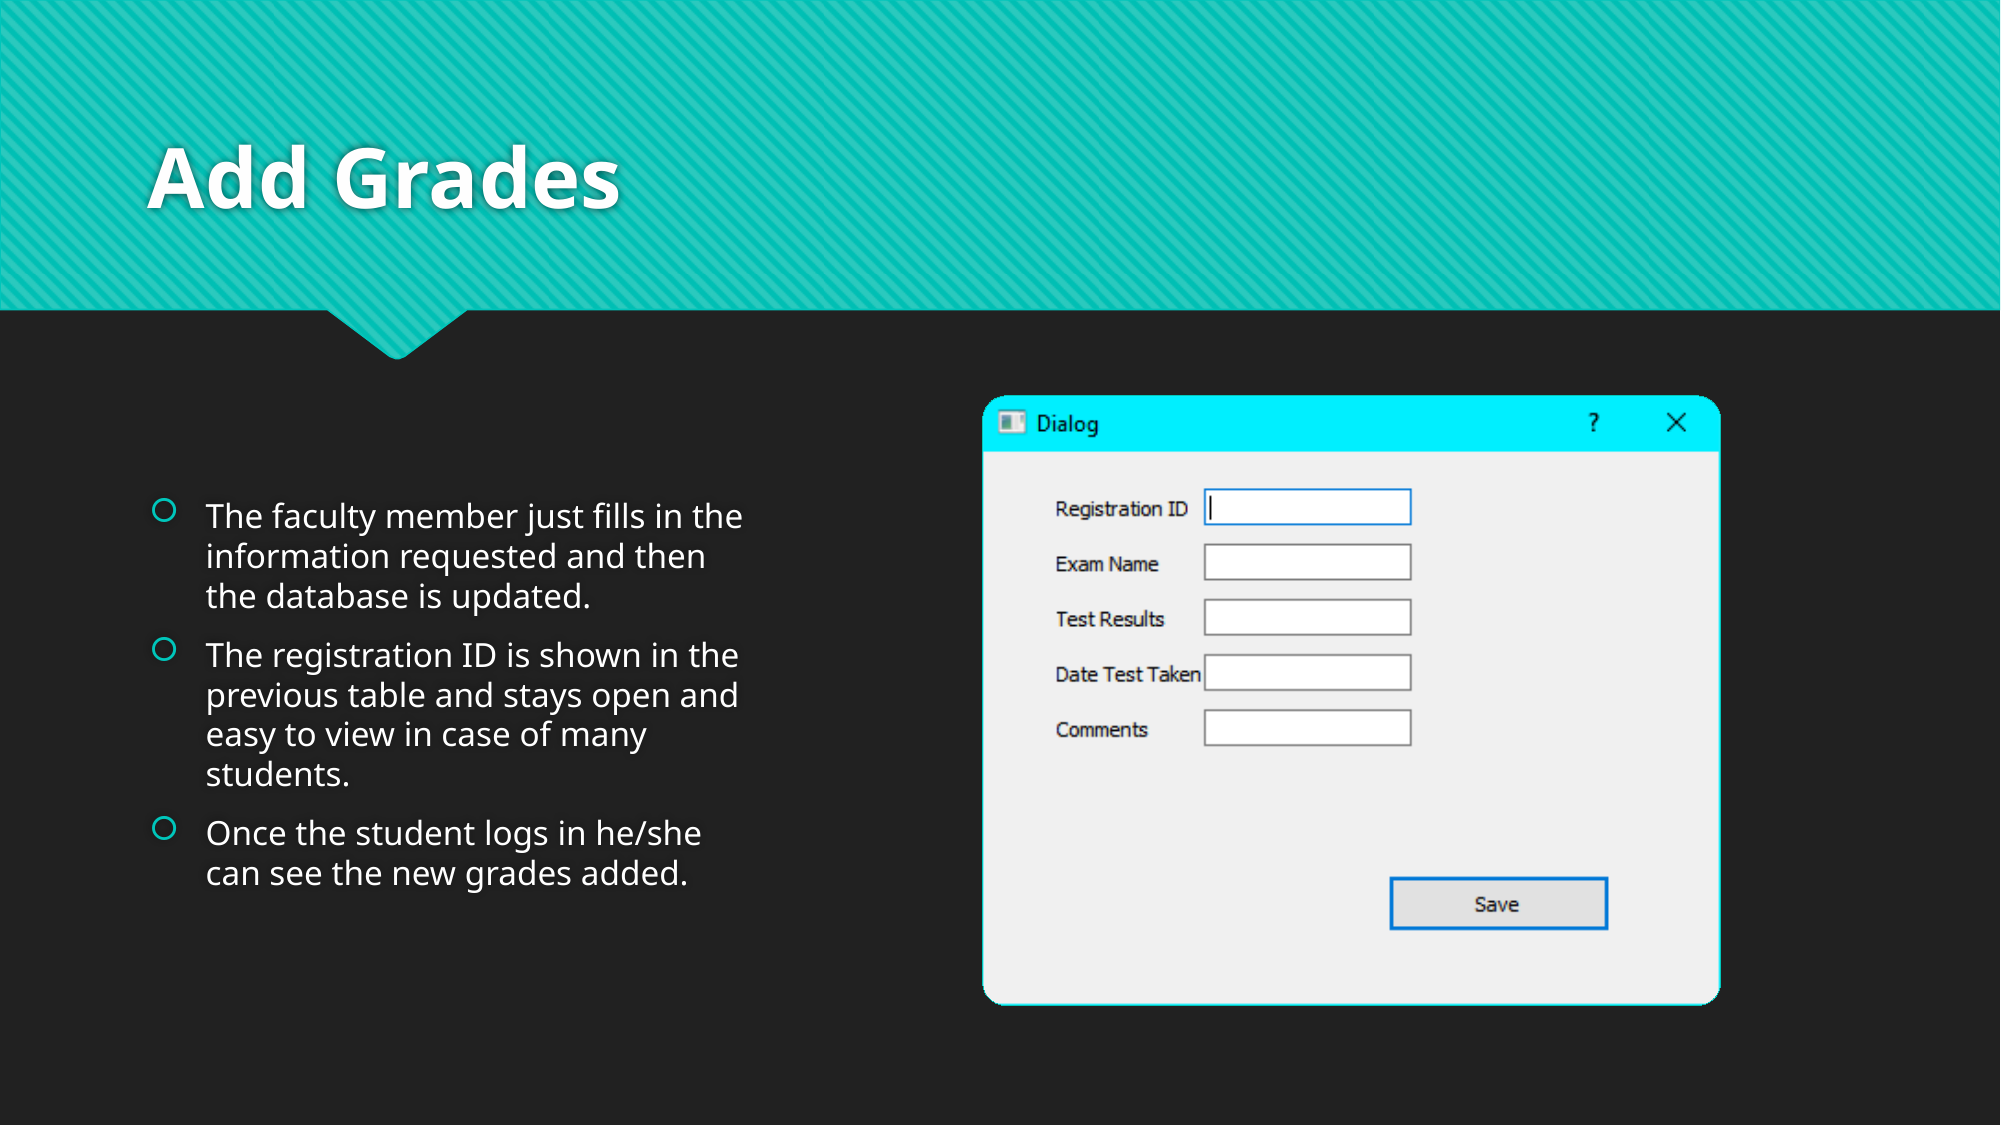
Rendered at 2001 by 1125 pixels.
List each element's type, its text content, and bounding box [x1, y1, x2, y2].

picture [982, 395, 1722, 1006]
title Add Grades [132, 73, 1868, 233]
list The faculty member just fills in the information requested and then the database is updated. The registration ID is shown in the previous table and stays open and easy to view in case of many students. Once the student logs in he/she can see the new grades added. [134, 395, 764, 992]
